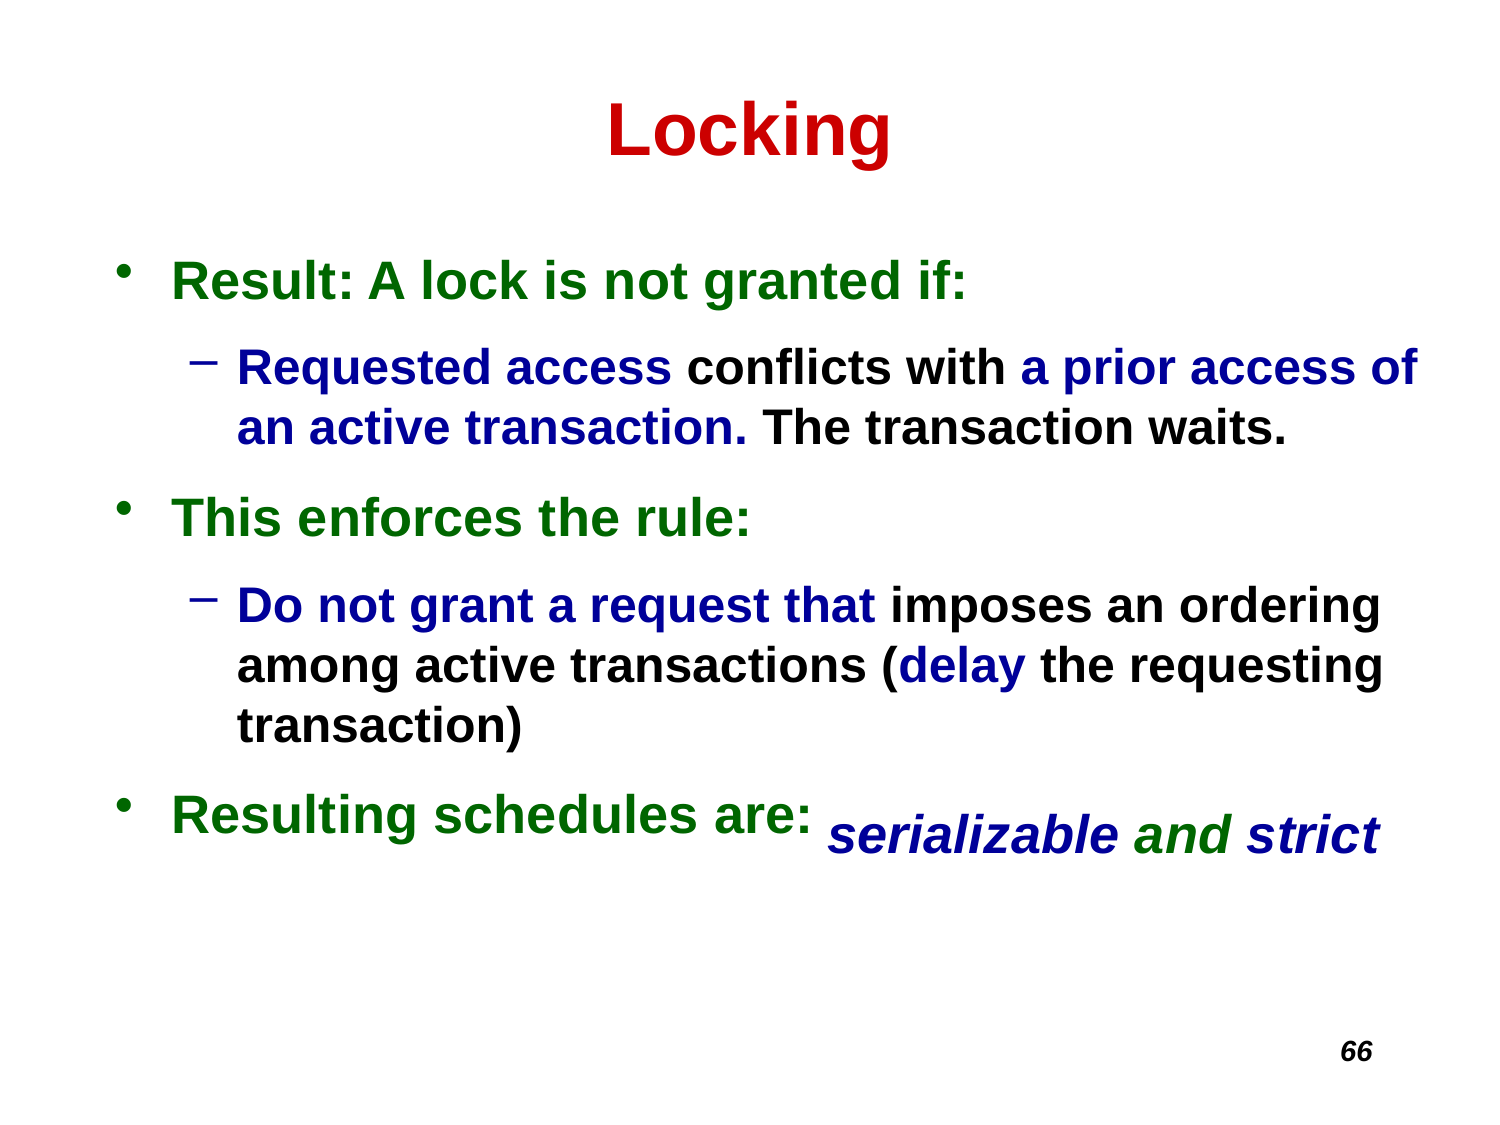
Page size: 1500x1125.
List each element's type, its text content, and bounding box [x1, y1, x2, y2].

text_box [1074, 1024, 1388, 1100]
list Result: A lock is not granted if: Requested access conflicts with a prior access of an active transaction. The transaction waits. This enforces the rule: Do not grant a request that imposes an ordering among active transactions (delay the requesting transaction) Resulting schedules are: [99, 237, 1463, 926]
text_box serializable and strict [812, 791, 1395, 872]
title Locking [112, 62, 1388, 188]
